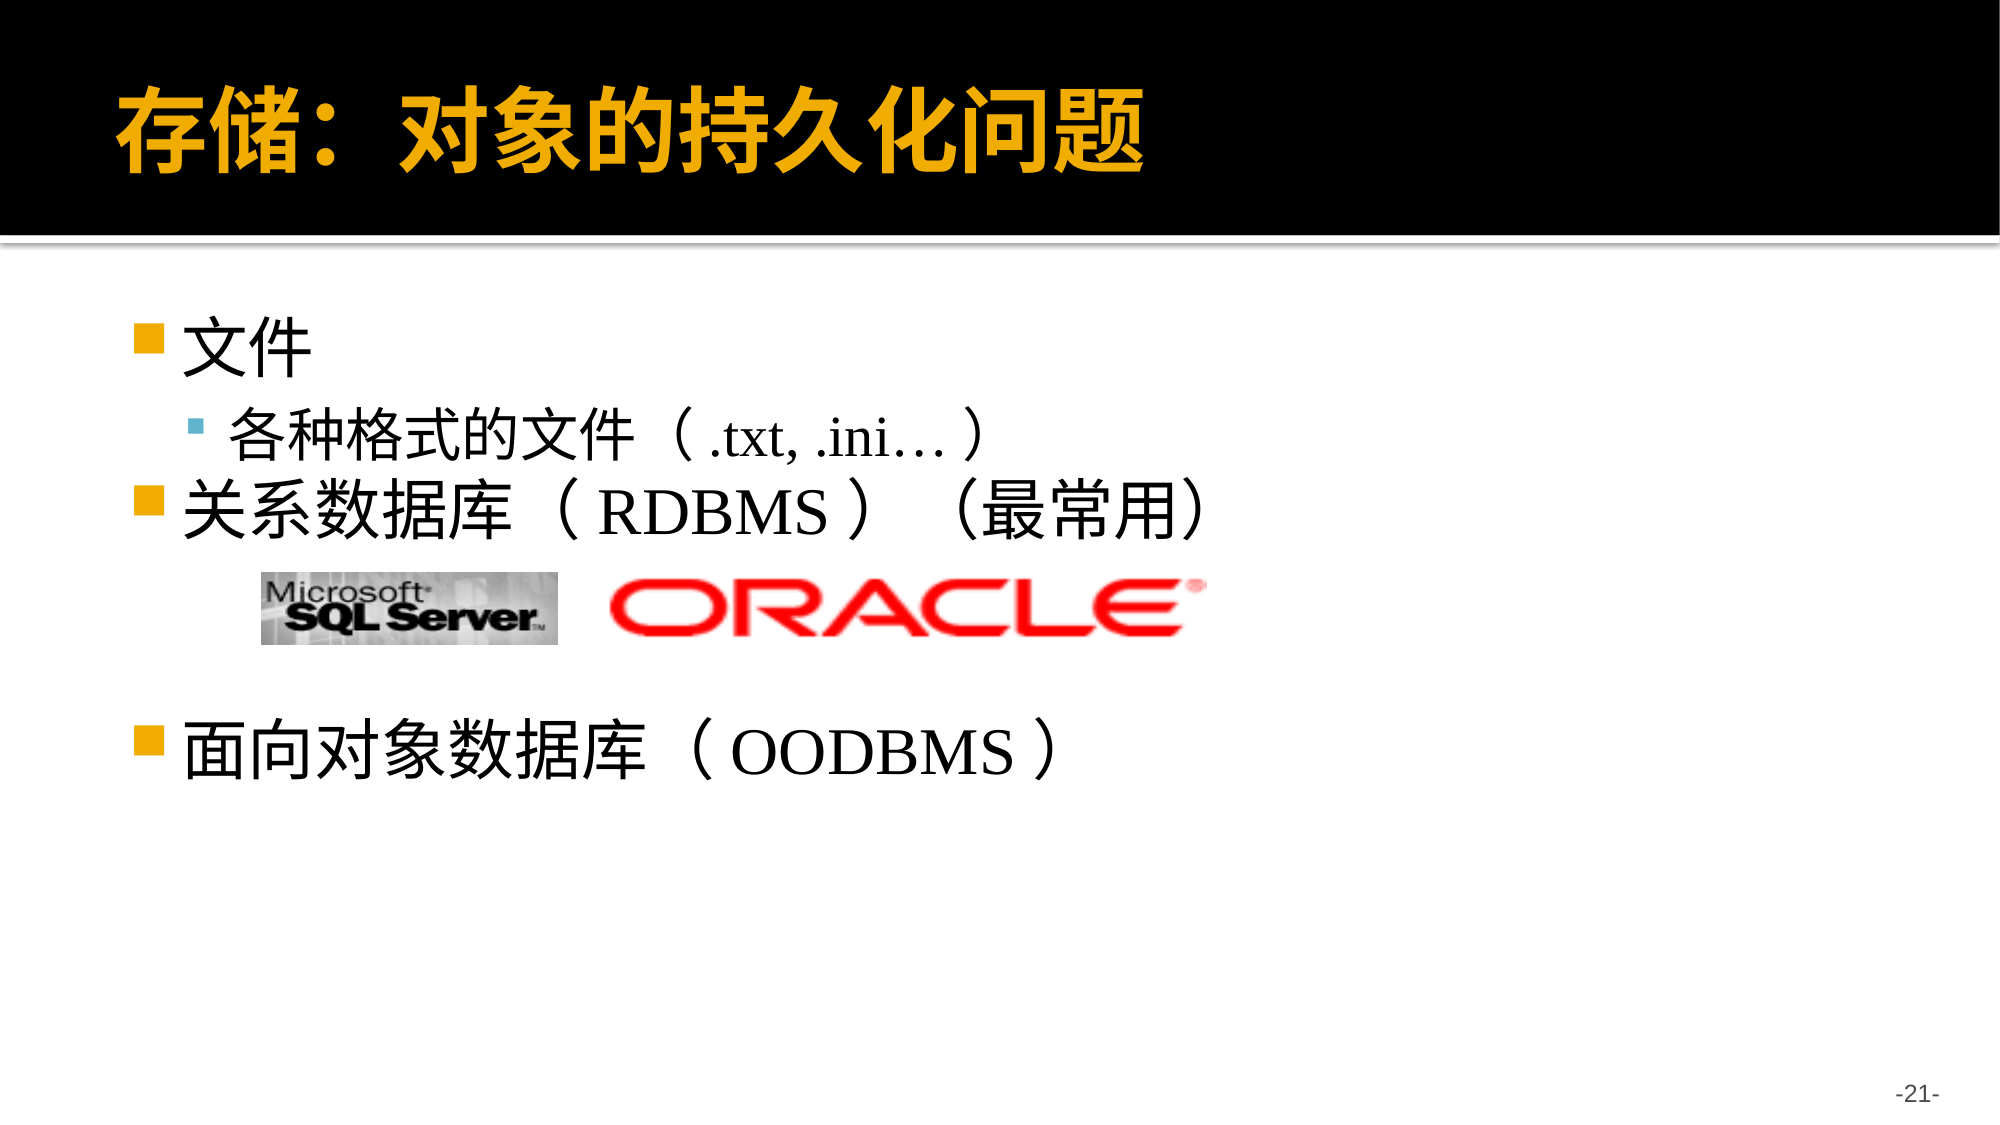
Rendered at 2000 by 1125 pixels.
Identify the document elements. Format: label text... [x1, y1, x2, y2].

slide_number -21- [1794, 1062, 1955, 1108]
list 文件 各种格式的文件（.txt, .ini…） 关系数据库（RDBMS）（最常用） 面向对象数据库（OODBMS） [99, 291, 1900, 1050]
title 存储：对象的持久化问题 [99, 25, 1900, 231]
picture [261, 572, 558, 645]
picture [608, 572, 1207, 645]
